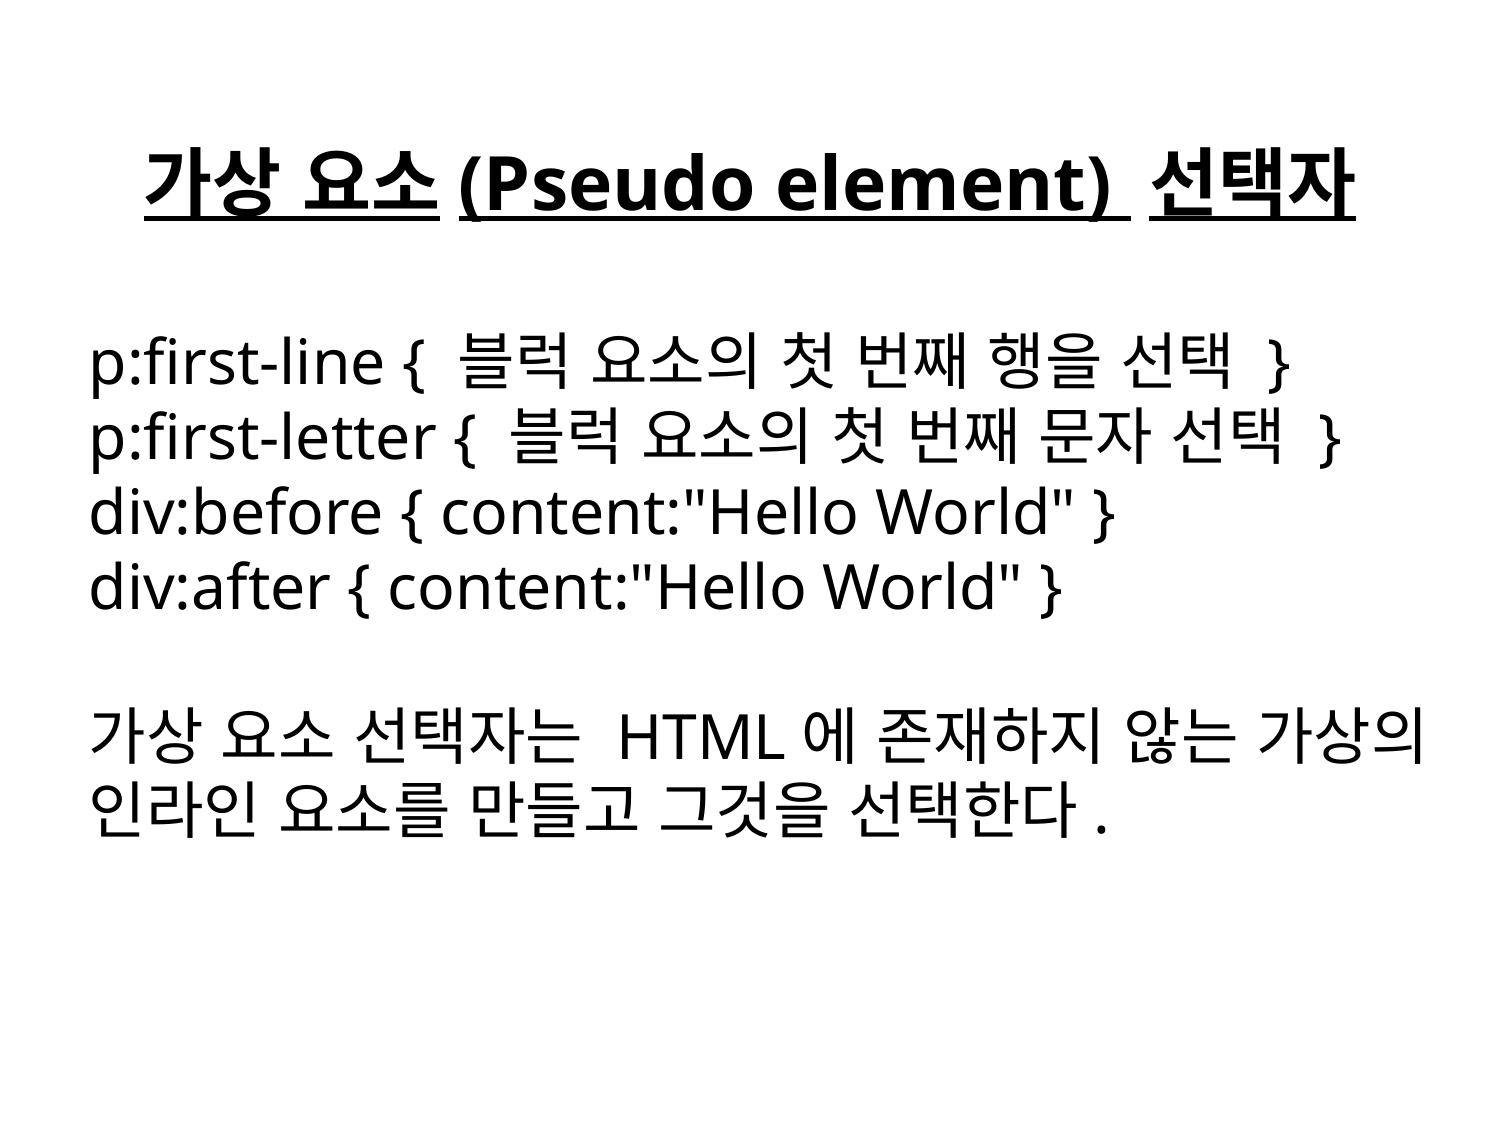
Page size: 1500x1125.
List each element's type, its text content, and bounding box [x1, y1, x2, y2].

subtitle p:first-line { 블럭 요소의 첫 번째 행을 선택 } p:first-letter { 블럭 요소의 첫 번째 문자 선택 } div:before { content:"Hello World" } div:after { content:"Hello World" } 가상 요소 선택자는 HTML에 존재하지 않는 가상의 인라인 요소를 만들고 그것을 선택한다. [73, 306, 1498, 1076]
title 가상 요소(Pseudo element) 선택자 [112, 53, 1388, 306]
